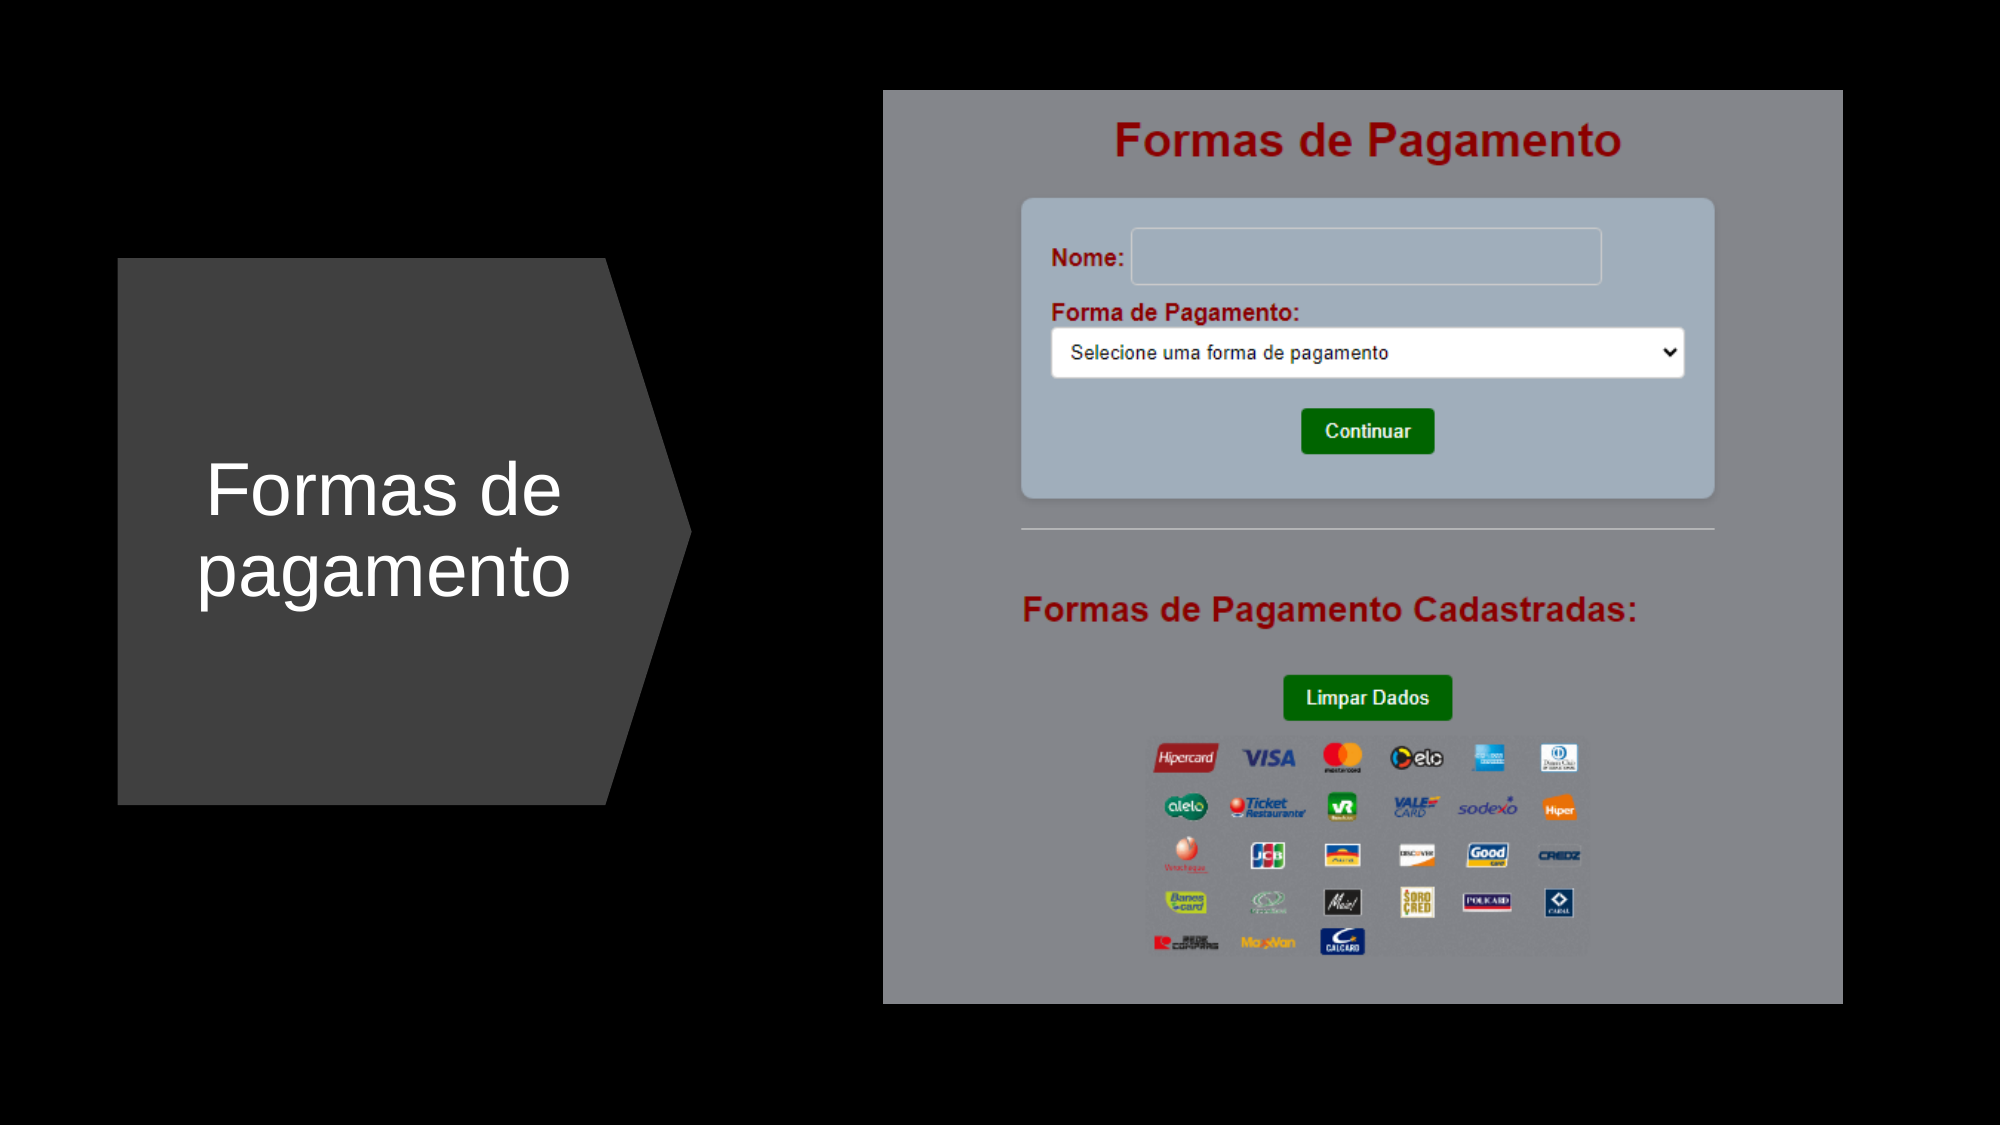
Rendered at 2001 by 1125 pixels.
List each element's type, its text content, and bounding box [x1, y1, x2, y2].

text_box [116, 257, 693, 807]
title Formas de pagamento [168, 322, 601, 741]
picture [883, 90, 1843, 1004]
